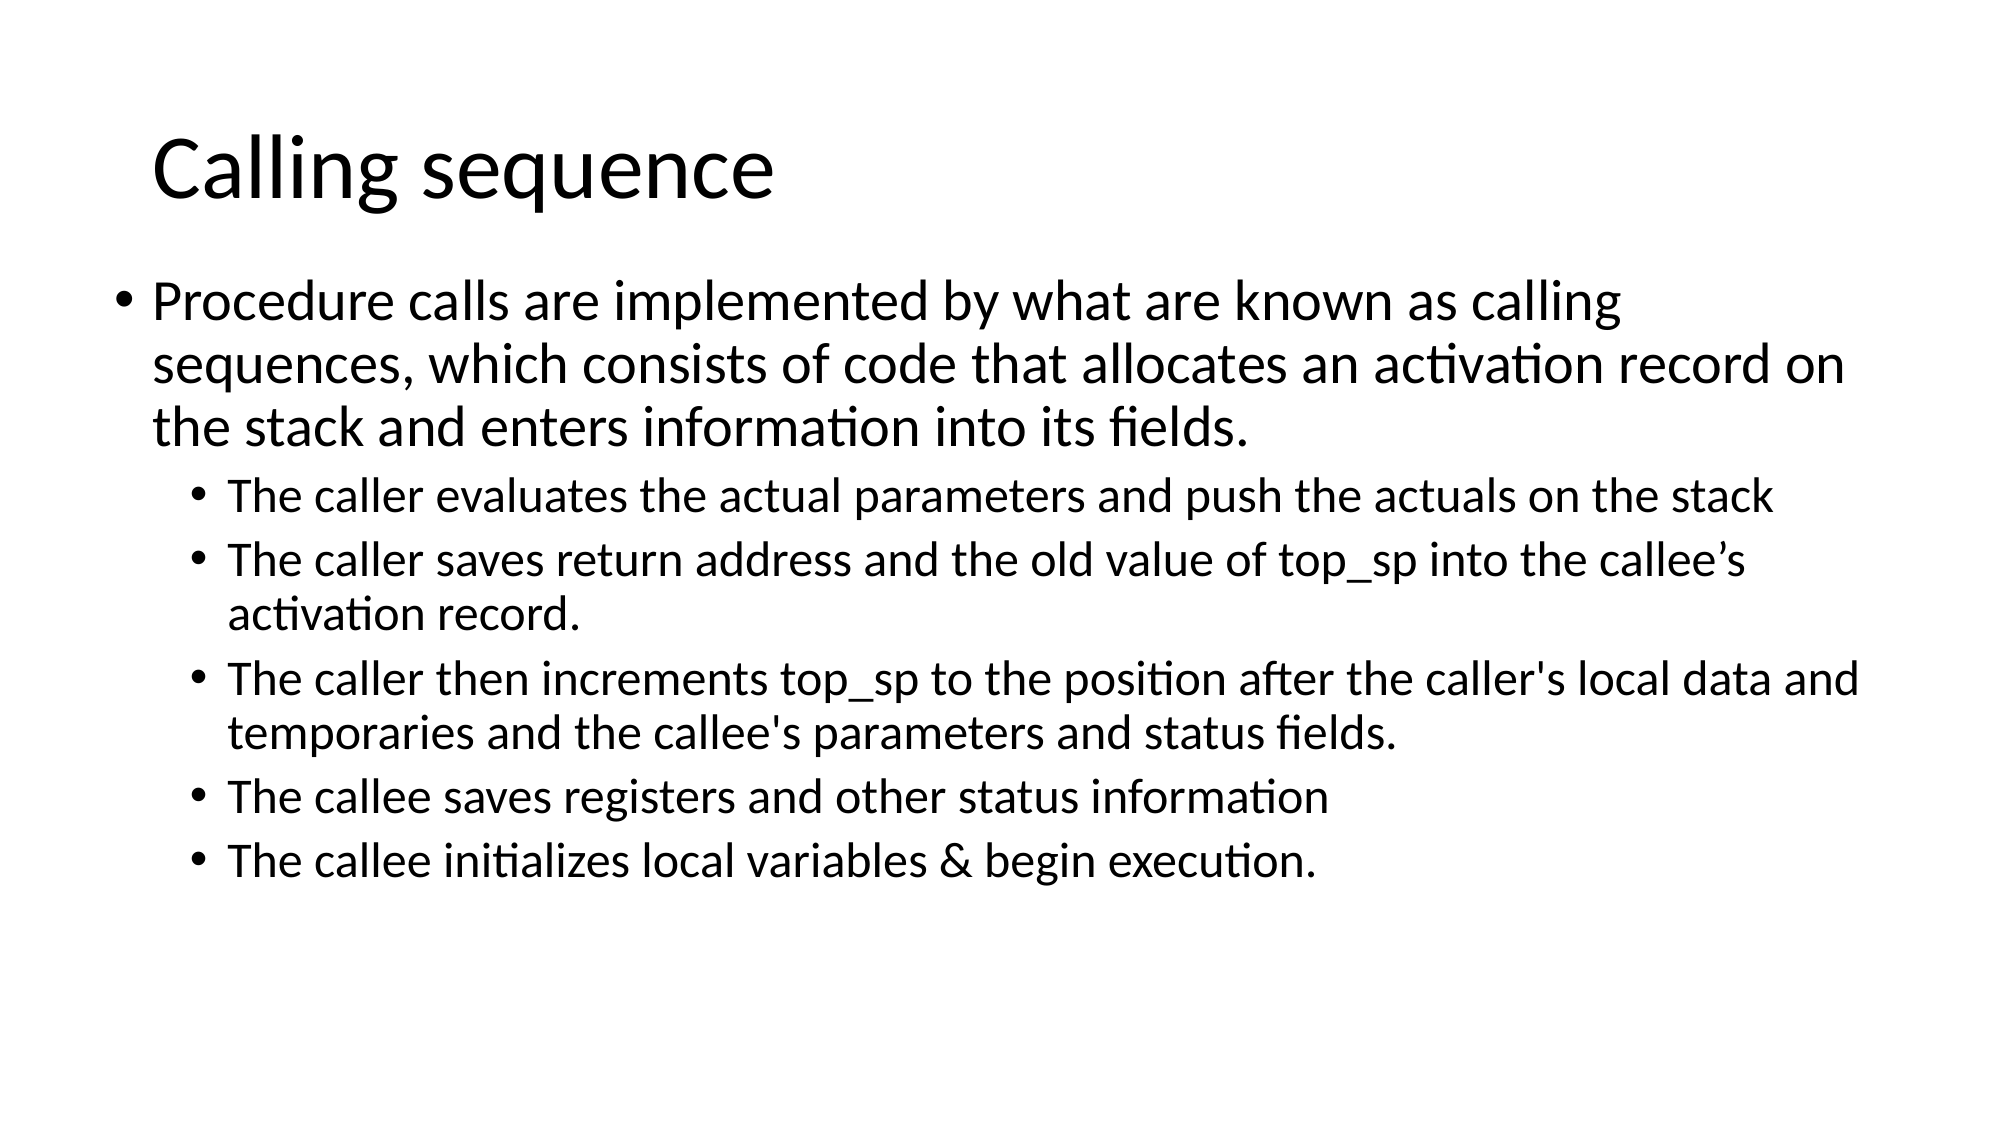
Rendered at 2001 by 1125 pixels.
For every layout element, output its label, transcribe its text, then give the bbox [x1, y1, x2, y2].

list Procedure calls are implemented by what are known as calling sequences, which consists of code that allocates an activation record on the stack and enters information into its fields. The caller evaluates the actual parameters and push the actuals on the stack The caller saves return address and the old value of top_sp into the callee’s activation record. The caller then increments top_sp to the position after the caller's local data and temporaries and the callee's parameters and status fields. The callee saves registers and other status information The callee initializes local variables & begin execution. [99, 262, 1900, 1066]
title Calling sequence [137, 59, 1863, 262]
